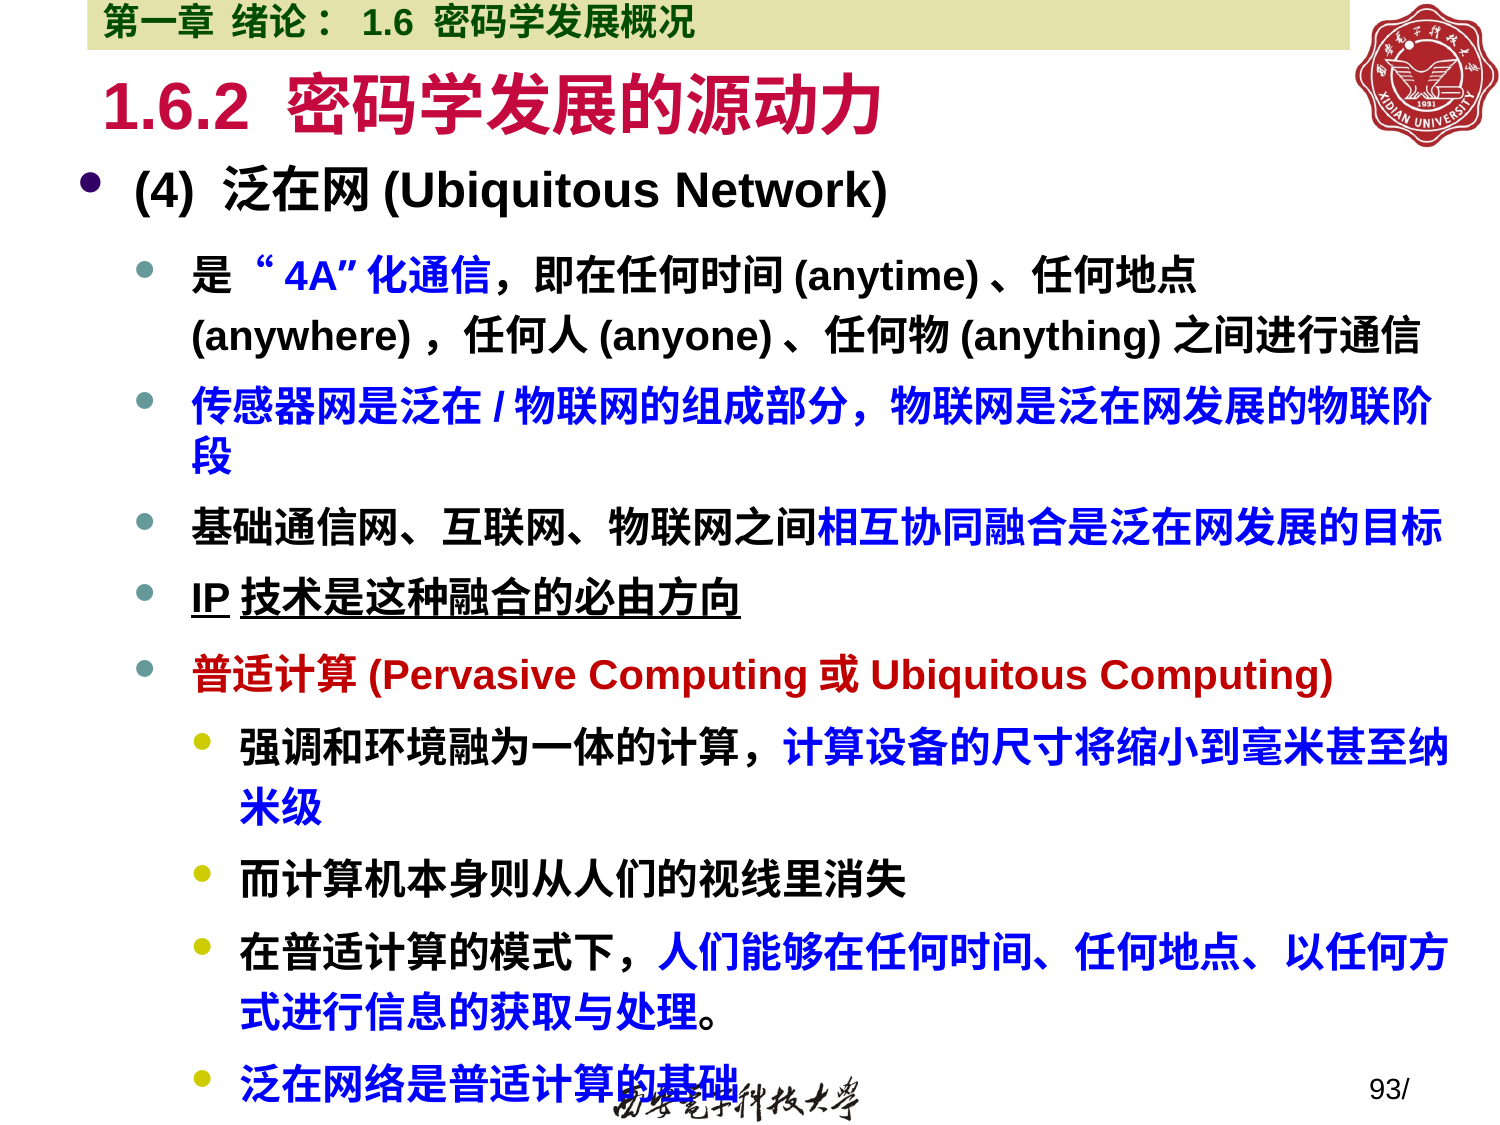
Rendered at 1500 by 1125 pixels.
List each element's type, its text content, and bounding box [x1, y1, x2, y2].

title 1.6.2 密码学发展的源动力 [87, 62, 1351, 137]
picture [1350, 0, 1500, 150]
picture [612, 1088, 863, 1125]
list (4) 泛在网(Ubiquitous Network) 是“4A”化通信，即在任何时间(anytime)、任何地点(anywhere)，任何人(anyone)、任何物(anything)之间进行通信 传感器网是泛在/物联网的组成部分，物联网是泛在网发展的物联阶段 基础通信网、互联网、物联网之间相互协同融合是泛在网发展的目标 IP技术是这种融合的必由方向 普适计算(Pervasive Computing或Ubiquitous Computing) 强调和环境融为一体的计算，计算设备的尺寸将缩小到毫米甚至纳米级 而计算机本身则从人们的视线里消失 在普适计算的模式下，人们能够在任何时间、任何地点、以任何方式进行信息的获取与处理。 泛在网络是普适计算的基础 [62, 137, 1476, 1088]
text_box 第一章 绪论 ：1.6 密码学发展概况 [87, 0, 1350, 50]
slide_number 93/ [1074, 1062, 1426, 1113]
